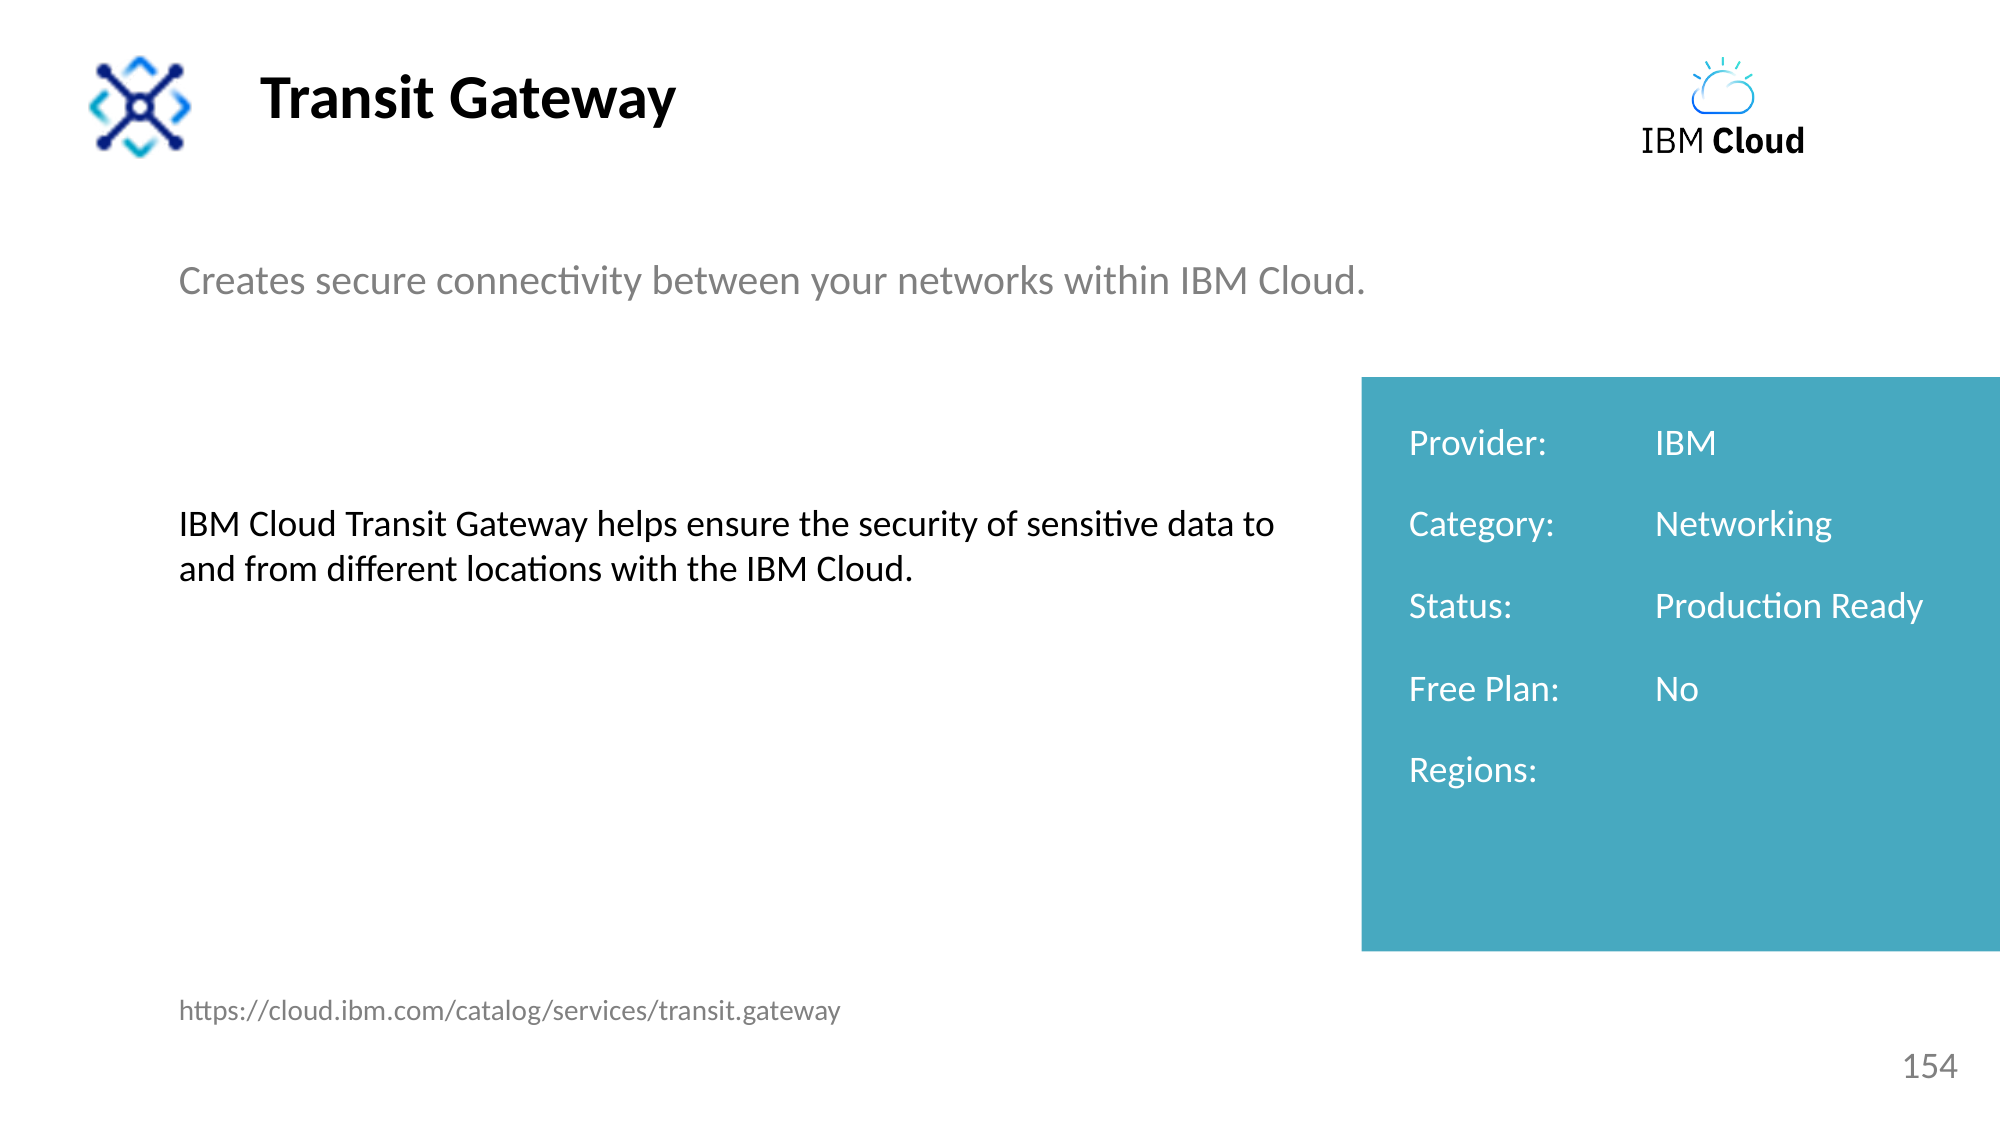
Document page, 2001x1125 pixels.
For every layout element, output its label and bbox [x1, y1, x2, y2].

text_box [246, 49, 1640, 110]
picture [1640, 48, 1805, 165]
text_box [1361, 377, 2000, 952]
text_box [163, 492, 1313, 553]
picture [81, 48, 197, 165]
text_box [1886, 1033, 2000, 1067]
text_box [163, 984, 1805, 1045]
text_box [163, 246, 1805, 307]
